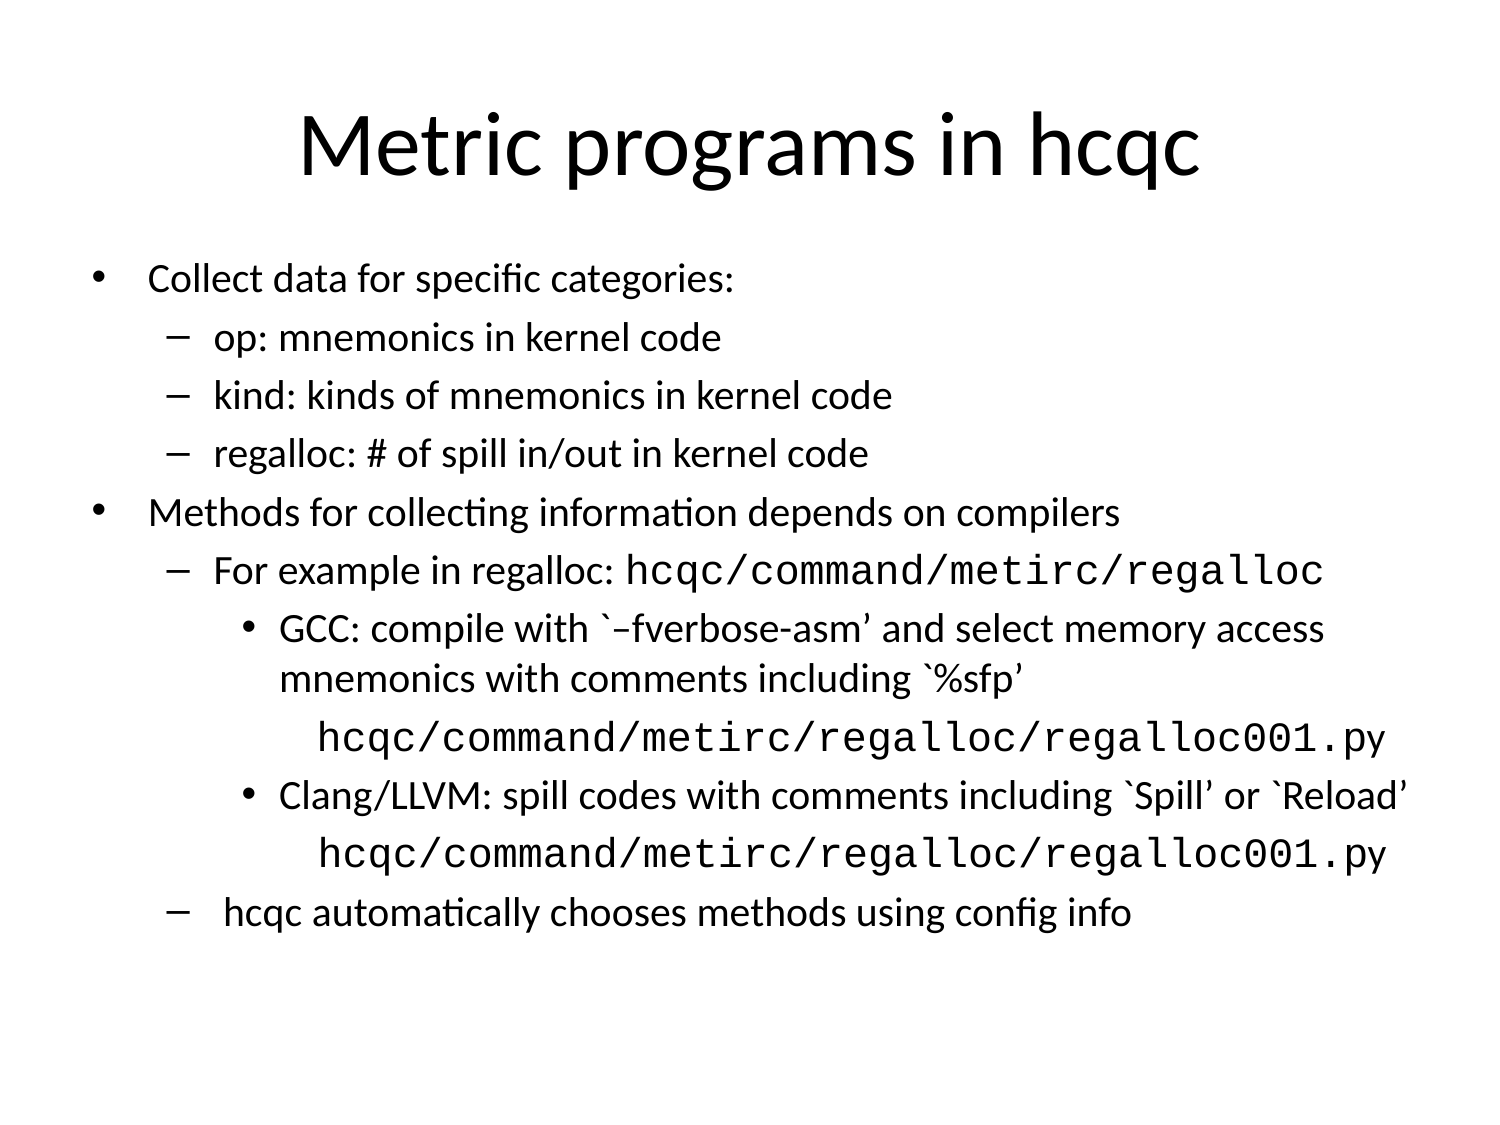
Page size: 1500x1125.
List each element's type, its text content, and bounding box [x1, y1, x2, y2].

title Metric programs in hcqc [75, 45, 1425, 233]
list Collect data for specific categories: op: mnemonics in kernel code kind: kinds of mnemonics in kernel code regalloc: # of spill in/out in kernel code Methods for collecting information depends on compilers For example in regalloc: hcqc/command/metirc/regalloc GCC: compile with `–fverbose-asm’ and select memory access mnemonics with comments including `%sfp’ hcqc/command/metirc/regalloc/regalloc001.py Clang/LLVM: spill codes with comments including `Spill’ or `Reload’ hcqc/command/metirc/regalloc/regalloc001.py hcqc automatically chooses methods using config info [76, 243, 1427, 986]
